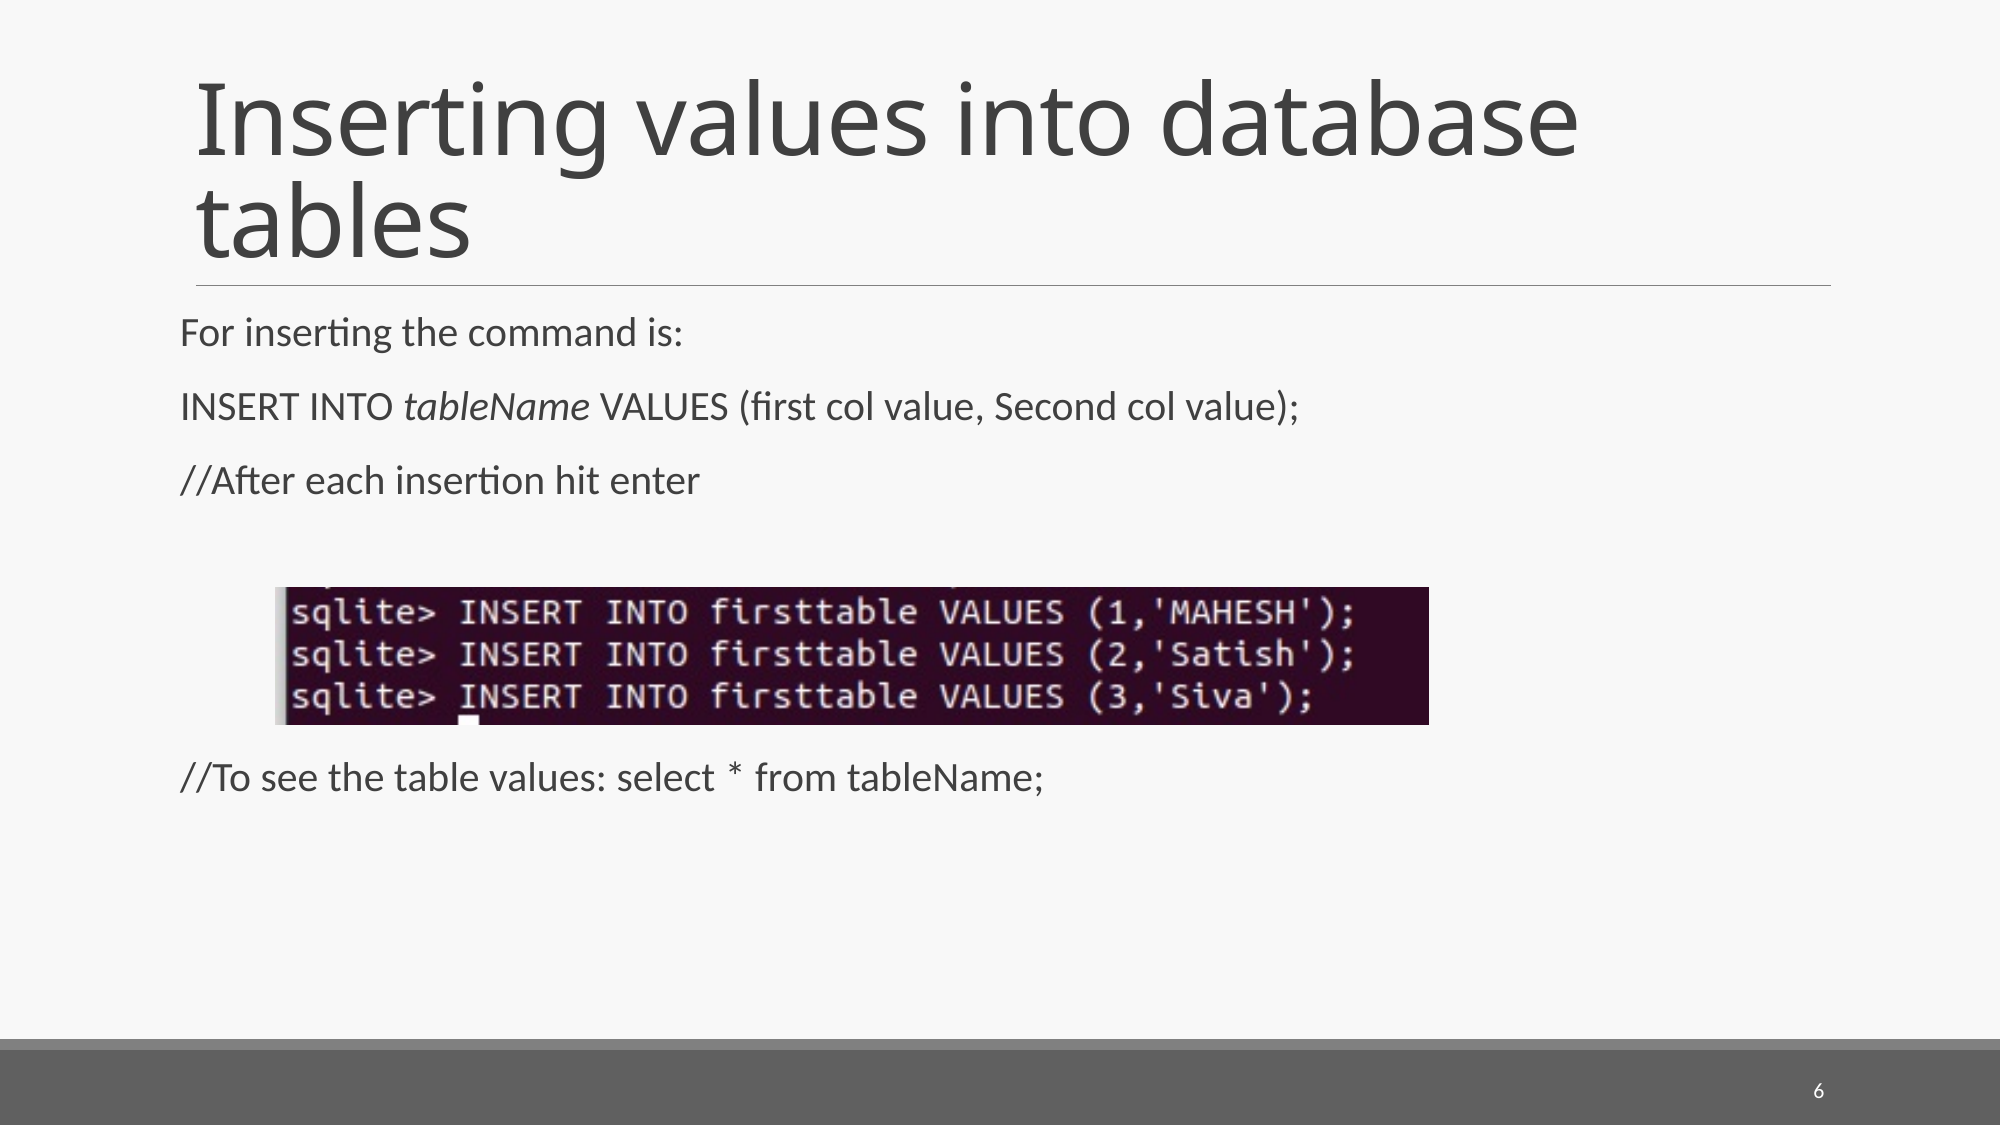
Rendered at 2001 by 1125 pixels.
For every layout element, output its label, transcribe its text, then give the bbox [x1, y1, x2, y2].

title Inserting values into database tables [180, 47, 1830, 285]
slide_number 6 [1624, 1059, 1840, 1120]
list For inserting the command is: INSERT INTO tableName VALUES (first col value, Second col value); //After each insertion hit enter //To see the table values: select * from tableName; [180, 302, 1830, 963]
picture [274, 587, 1429, 726]
